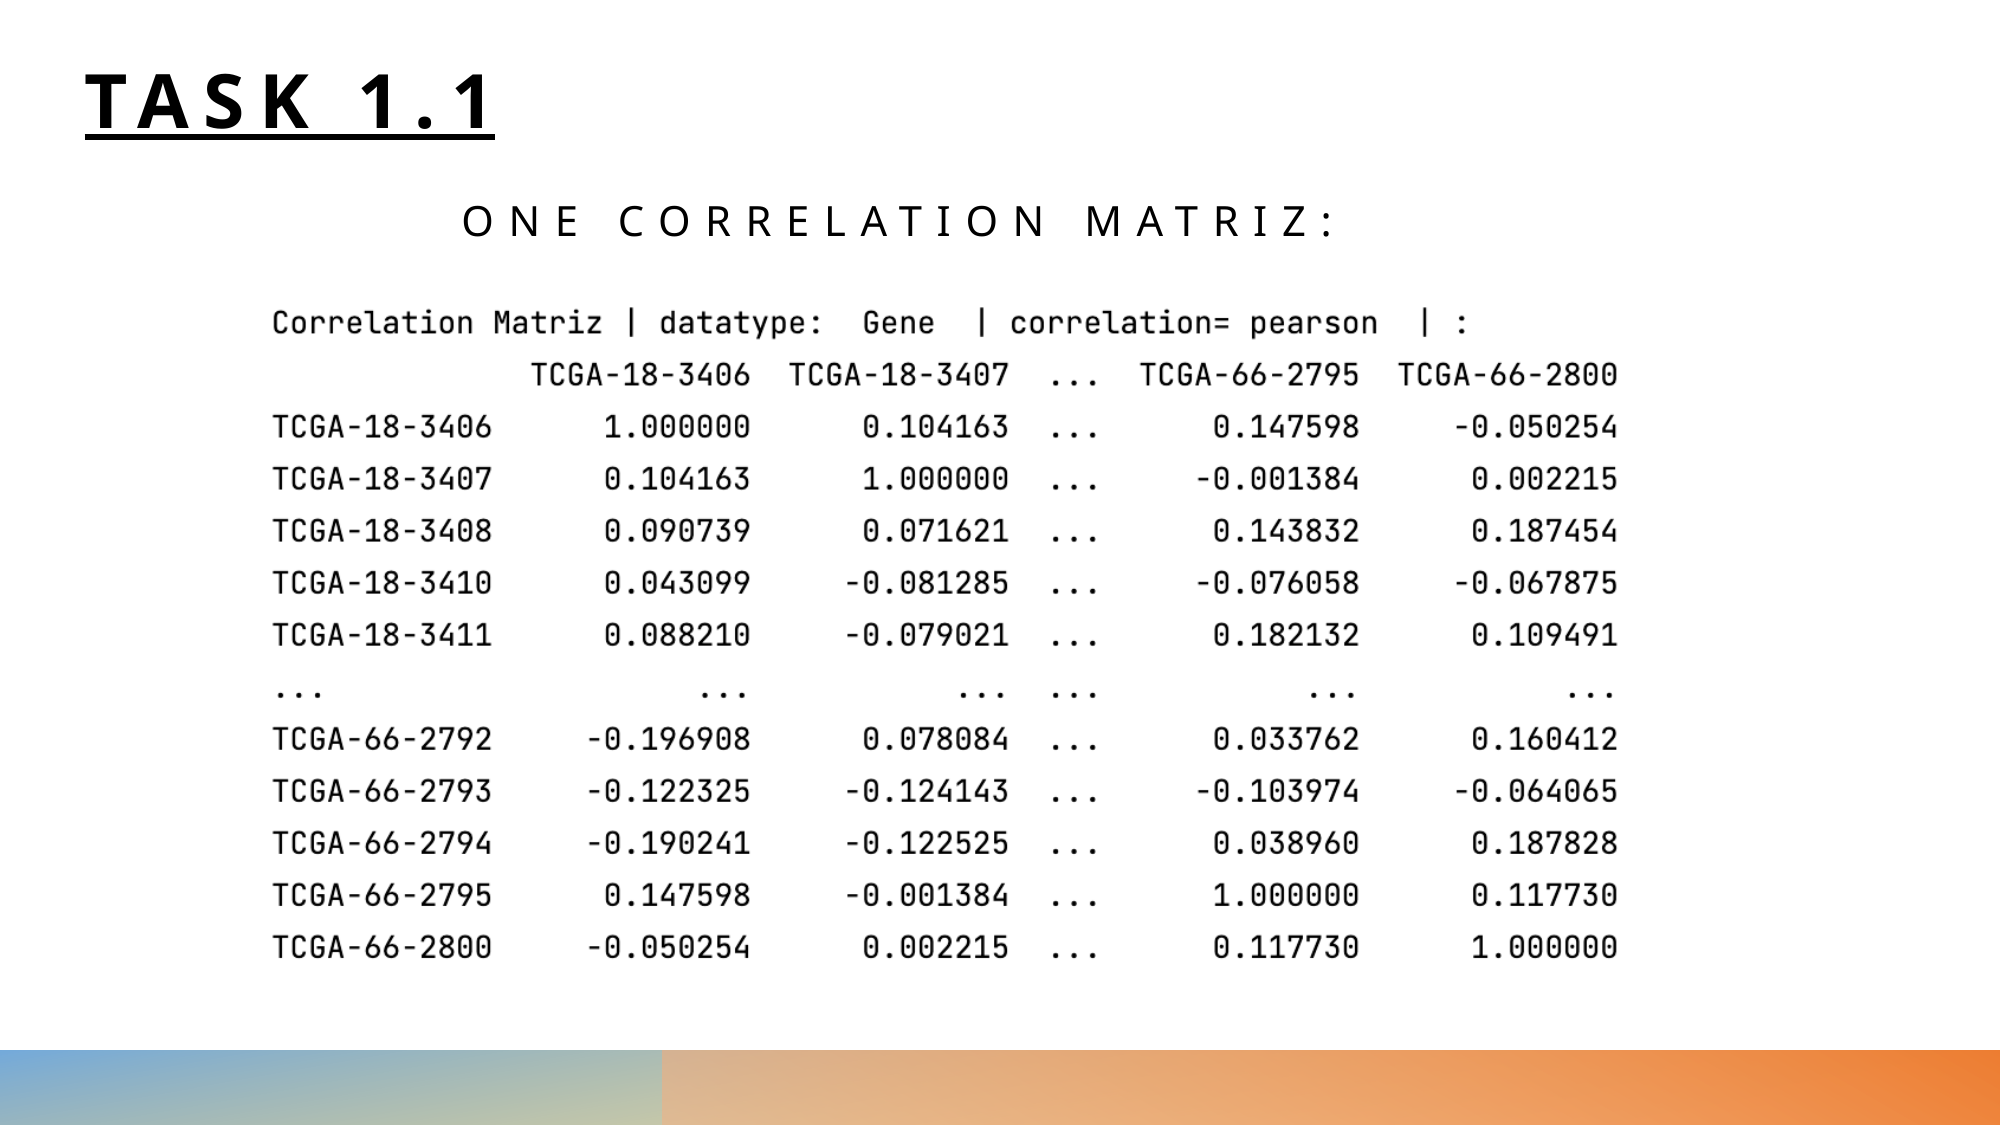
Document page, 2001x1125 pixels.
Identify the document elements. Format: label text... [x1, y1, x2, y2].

title Task 1.1 [84, 53, 1765, 256]
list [262, 298, 1646, 977]
text_box one Correlation MatriZ: [461, 195, 1539, 256]
